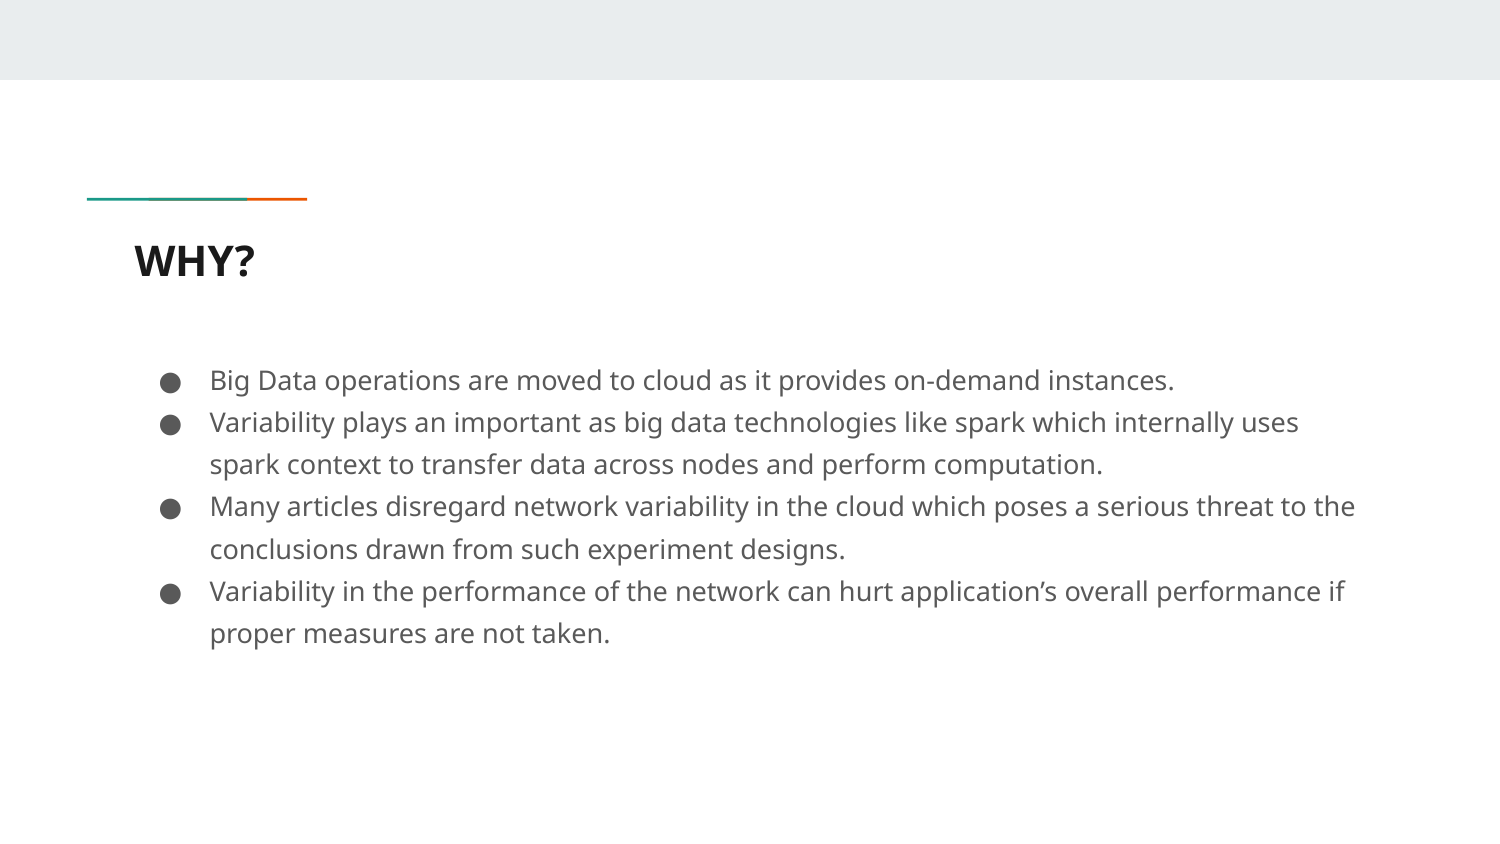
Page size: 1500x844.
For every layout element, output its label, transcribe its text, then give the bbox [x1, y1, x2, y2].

list Big Data operations are moved to cloud as it provides on-demand instances. Variability plays an important as big data technologies like spark which internally uses spark context to transfer data across nodes and perform computation. Many articles disregard network variability in the cloud which poses a serious threat to the conclusions drawn from such experiment designs. Variability in the performance of the network can hurt application’s overall performance if proper measures are not taken. [119, 341, 1381, 712]
title WHY? [119, 216, 1381, 305]
